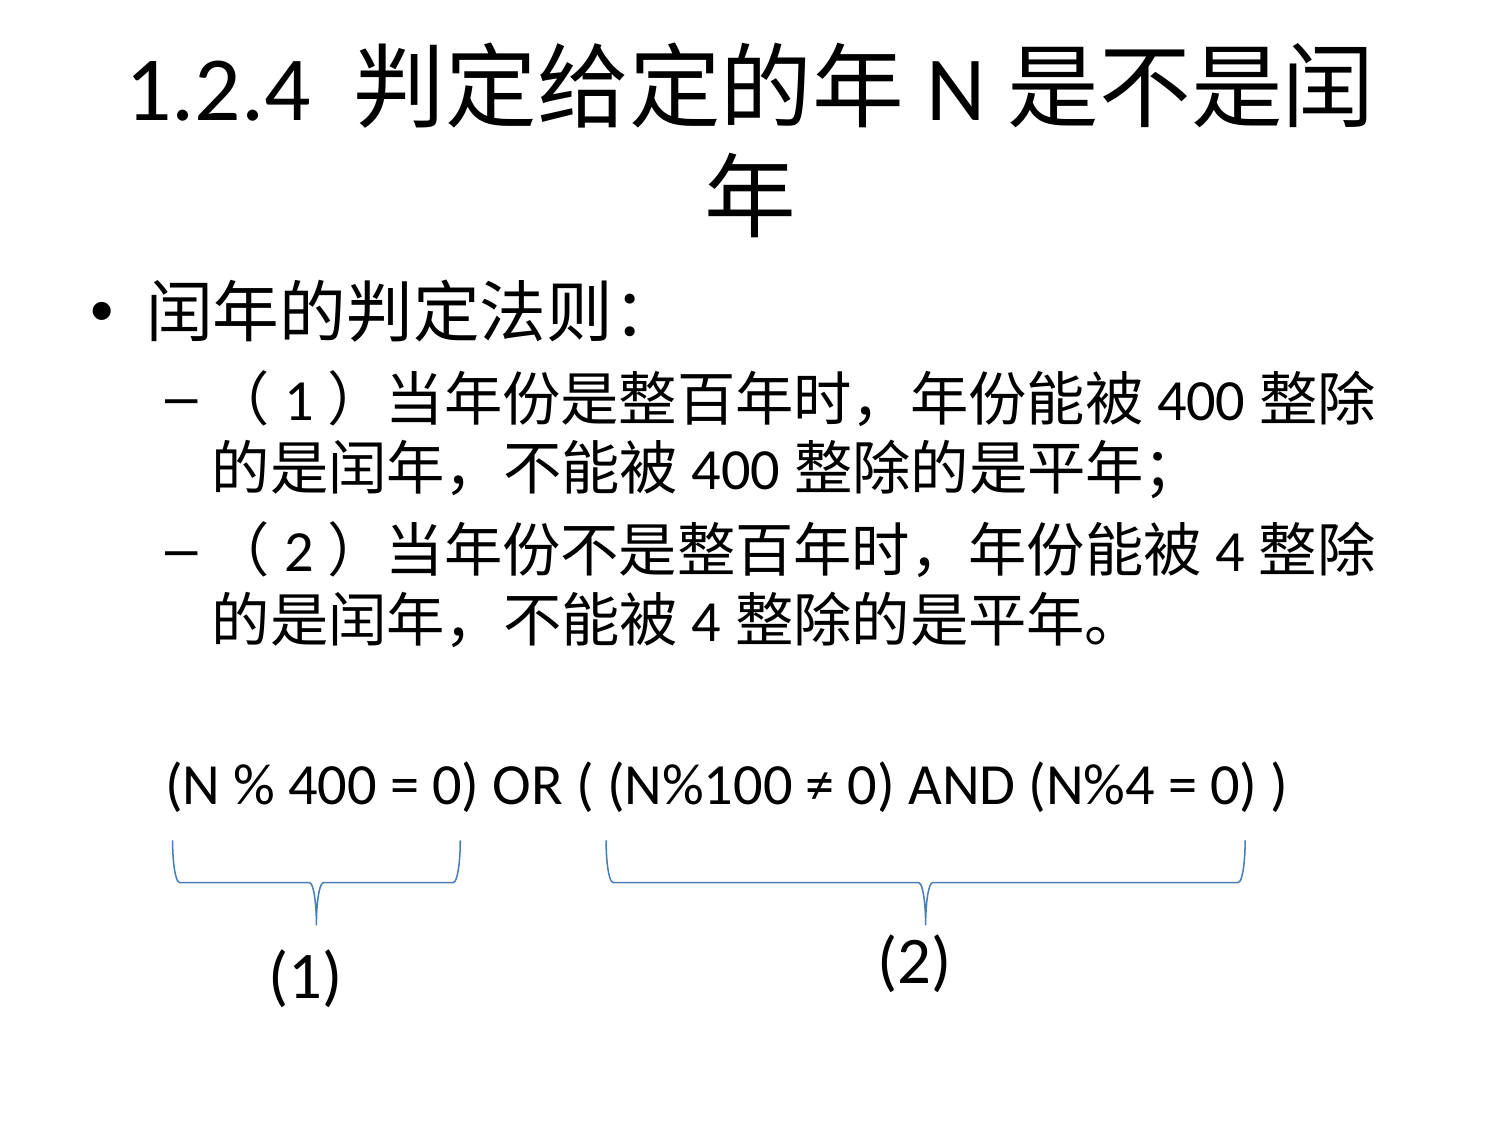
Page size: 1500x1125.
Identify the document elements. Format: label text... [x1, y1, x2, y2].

text_box [605, 840, 1246, 908]
list 闰年的判定法则： （1）当年份是整百年时，年份能被400整除的是闰年，不能被400整除的是平年； （2）当年份不是整百年时，年份能被4整除的是闰年，不能被4整除的是平年。 (N % 400 = 0) OR ( (N%100 ≠ 0) AND (N%4 = 0) ) [75, 262, 1425, 1005]
text_box [171, 840, 462, 924]
text_box (1) [253, 924, 379, 1020]
title 1.2.4 判定给定的年N是不是闰年 [75, 45, 1425, 233]
text_box (2) [862, 908, 989, 1004]
